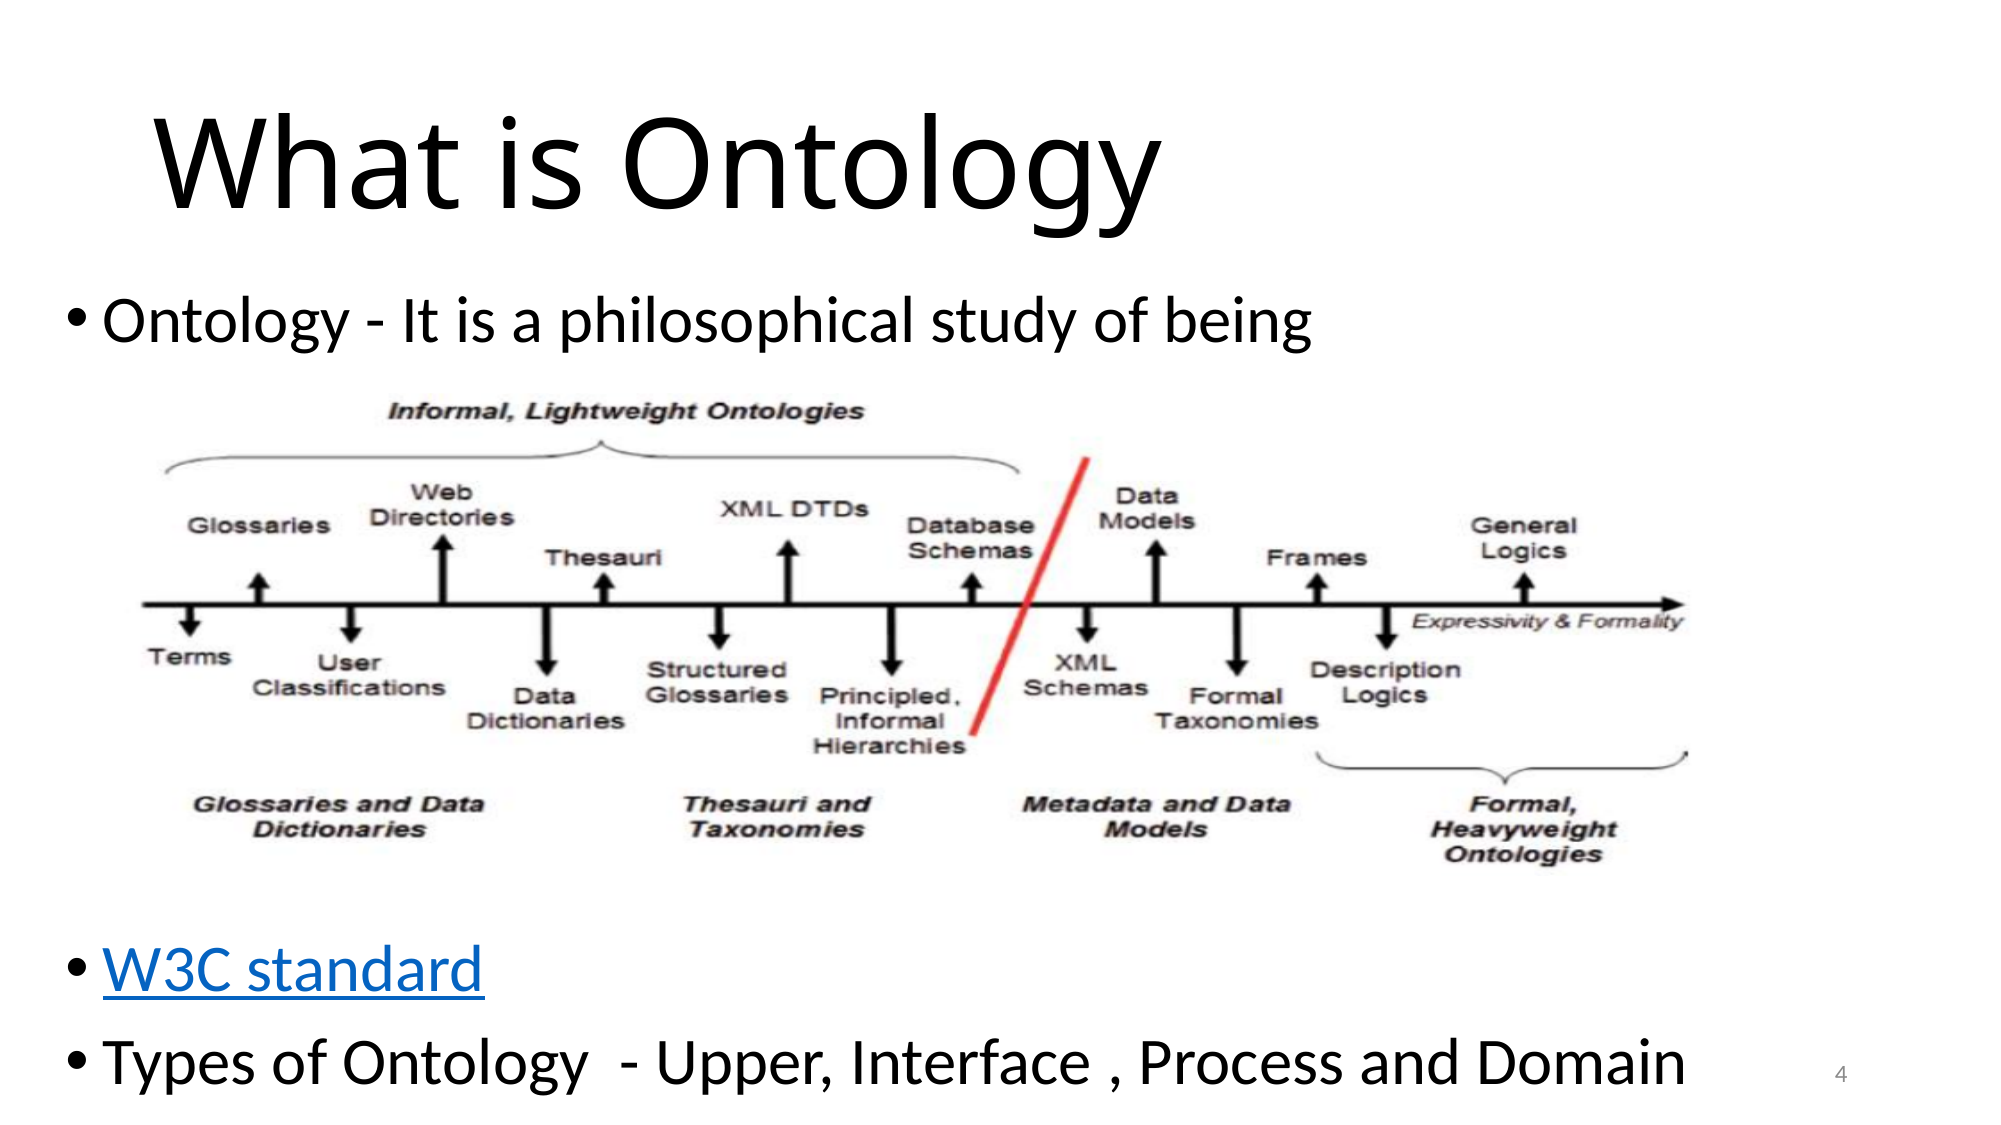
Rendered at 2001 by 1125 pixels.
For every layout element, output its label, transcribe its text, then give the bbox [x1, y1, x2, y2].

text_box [118, 393, 1708, 876]
title What is Ontology [137, 59, 1863, 278]
slide_number 4 [1412, 1042, 1863, 1103]
list Ontology - It is a philosophical study of being W3C standard Types of Ontology - Upper, Interface , Process and Domain [50, 277, 1776, 992]
